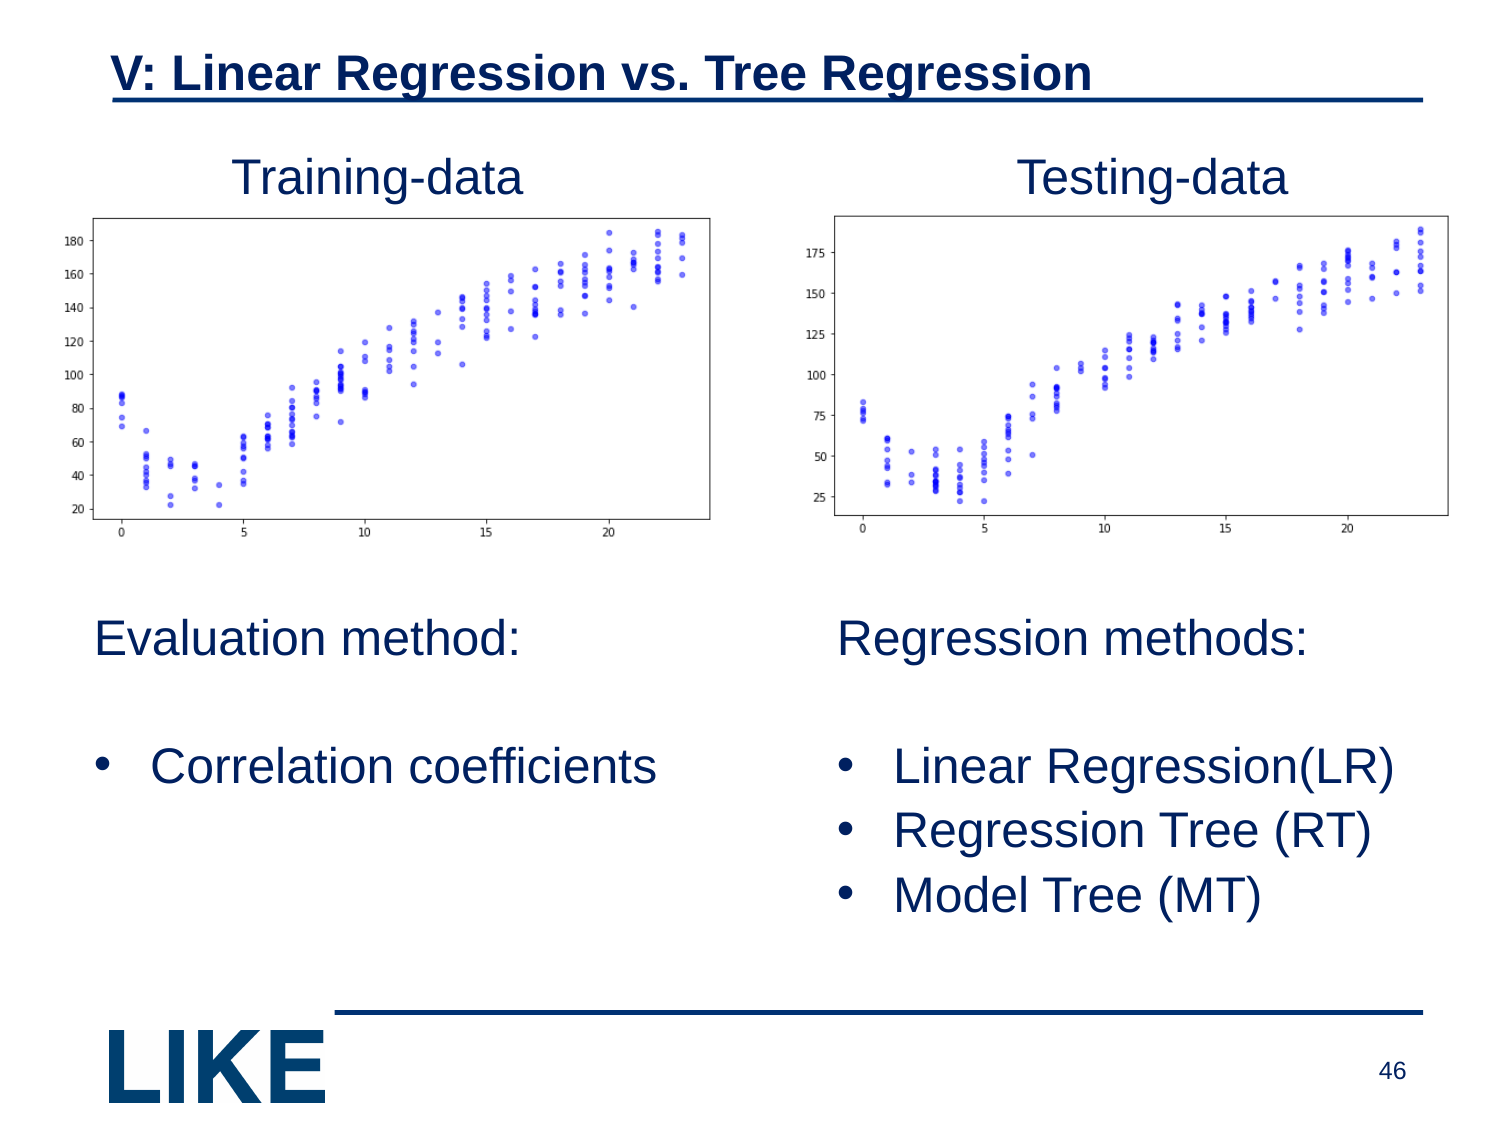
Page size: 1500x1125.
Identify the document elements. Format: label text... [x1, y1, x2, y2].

text_box Training-data [216, 137, 554, 206]
picture [799, 207, 1453, 537]
picture [109, 1030, 325, 1103]
text_box Evaluation method: Correlation coefficients [79, 597, 691, 858]
title V: Linear Regression vs. Tree Regression [95, 32, 1446, 161]
picture [54, 207, 716, 541]
text_box Regression methods: Linear Regression(LR) Regression Tree (RT) Model Tree (MT) [822, 597, 1484, 965]
text_box Testing-data [1001, 137, 1304, 206]
